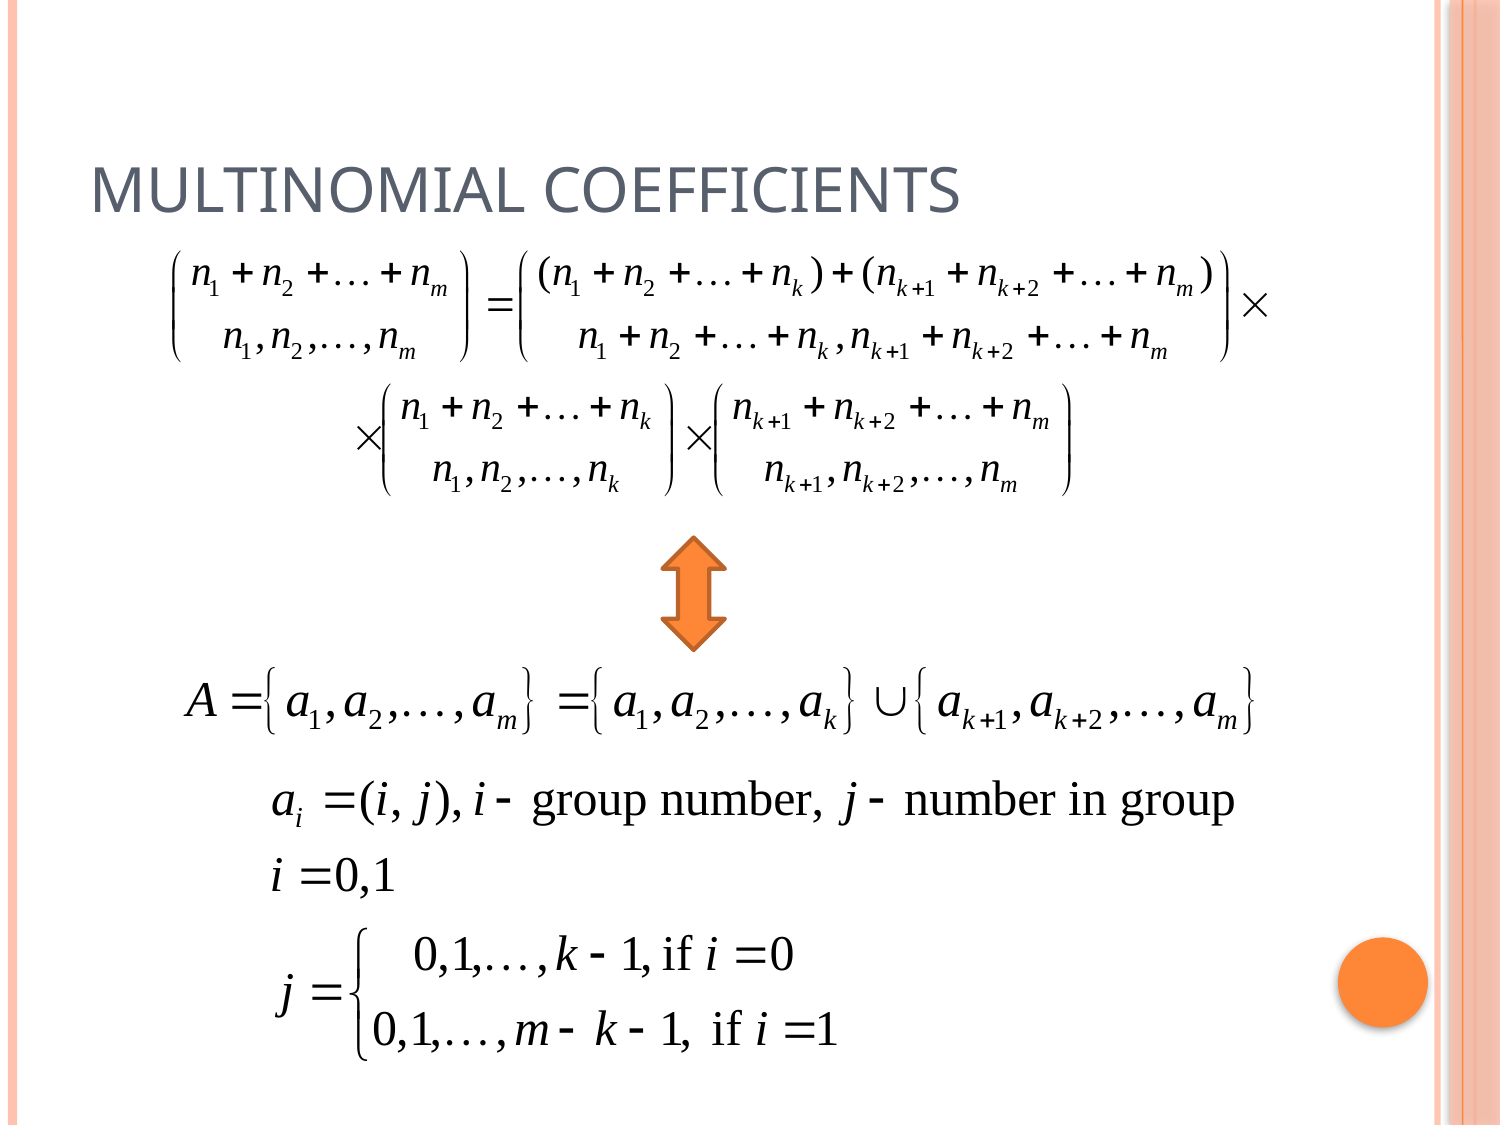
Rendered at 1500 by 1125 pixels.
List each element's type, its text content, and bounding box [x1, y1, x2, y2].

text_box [263, 766, 1247, 1072]
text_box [161, 241, 1271, 506]
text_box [174, 661, 1275, 747]
text_box [660, 535, 727, 653]
title Multinomial coefficients [75, 45, 1300, 233]
